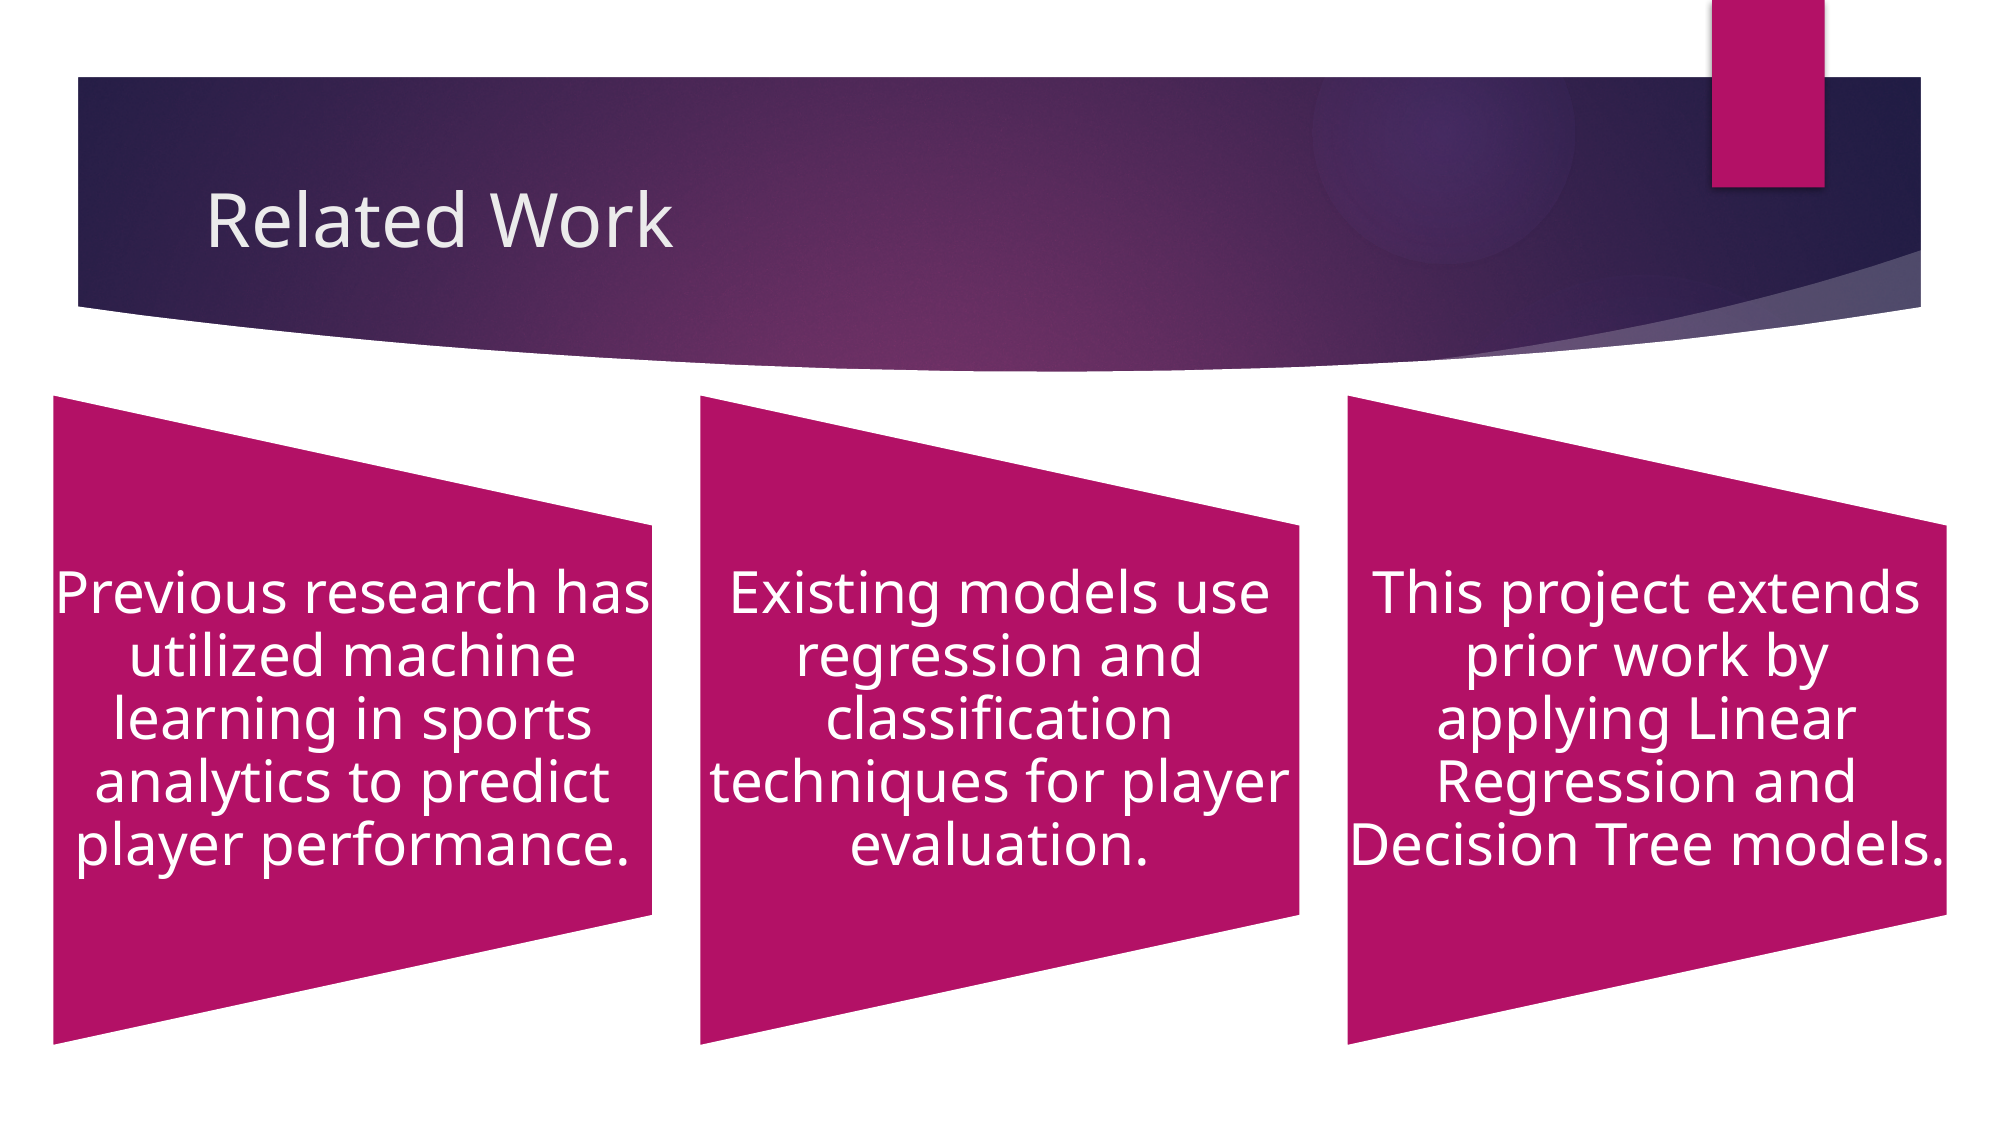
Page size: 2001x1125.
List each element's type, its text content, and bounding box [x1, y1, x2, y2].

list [51, 393, 1949, 1047]
title Related Work [189, 159, 1627, 276]
